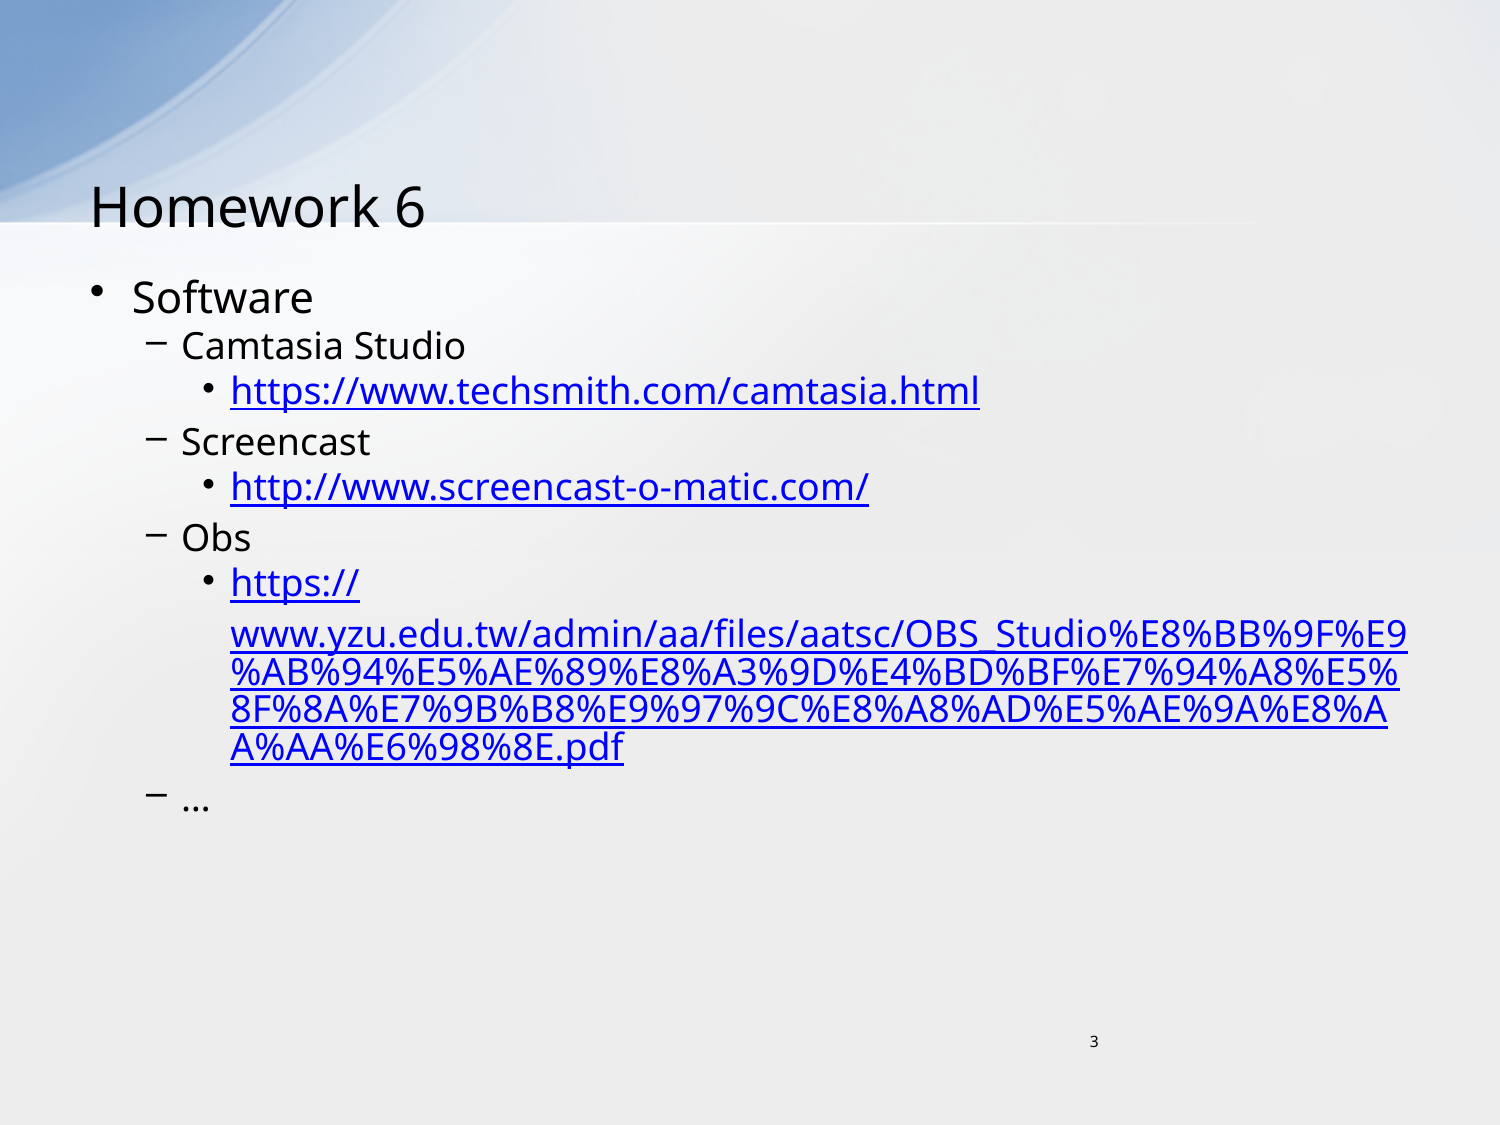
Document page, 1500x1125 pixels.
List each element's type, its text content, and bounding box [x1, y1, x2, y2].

picture [0, 0, 1500, 1125]
list Software Camtasia Studio https://www.techsmith.com/camtasia.html Screencast http://www.screencast-o-matic.com/ Obs https://www.yzu.edu.tw/admin/aa/files/aatsc/OBS_Studio%E8%BB%9F%E9%AB%94%E5%AE%89%E8%A3%9D%E4%BD%BF%E7%94%A8%E5%8F%8A%E7%9B%B8%E9%97%9C%E8%A8%AD%E5%AE%9A%E8%AA%AA%E6%98%8E.pdf … [75, 262, 1425, 1005]
slide_number 3 [1074, 1024, 1425, 1103]
title Homework 6 [75, 58, 1425, 247]
